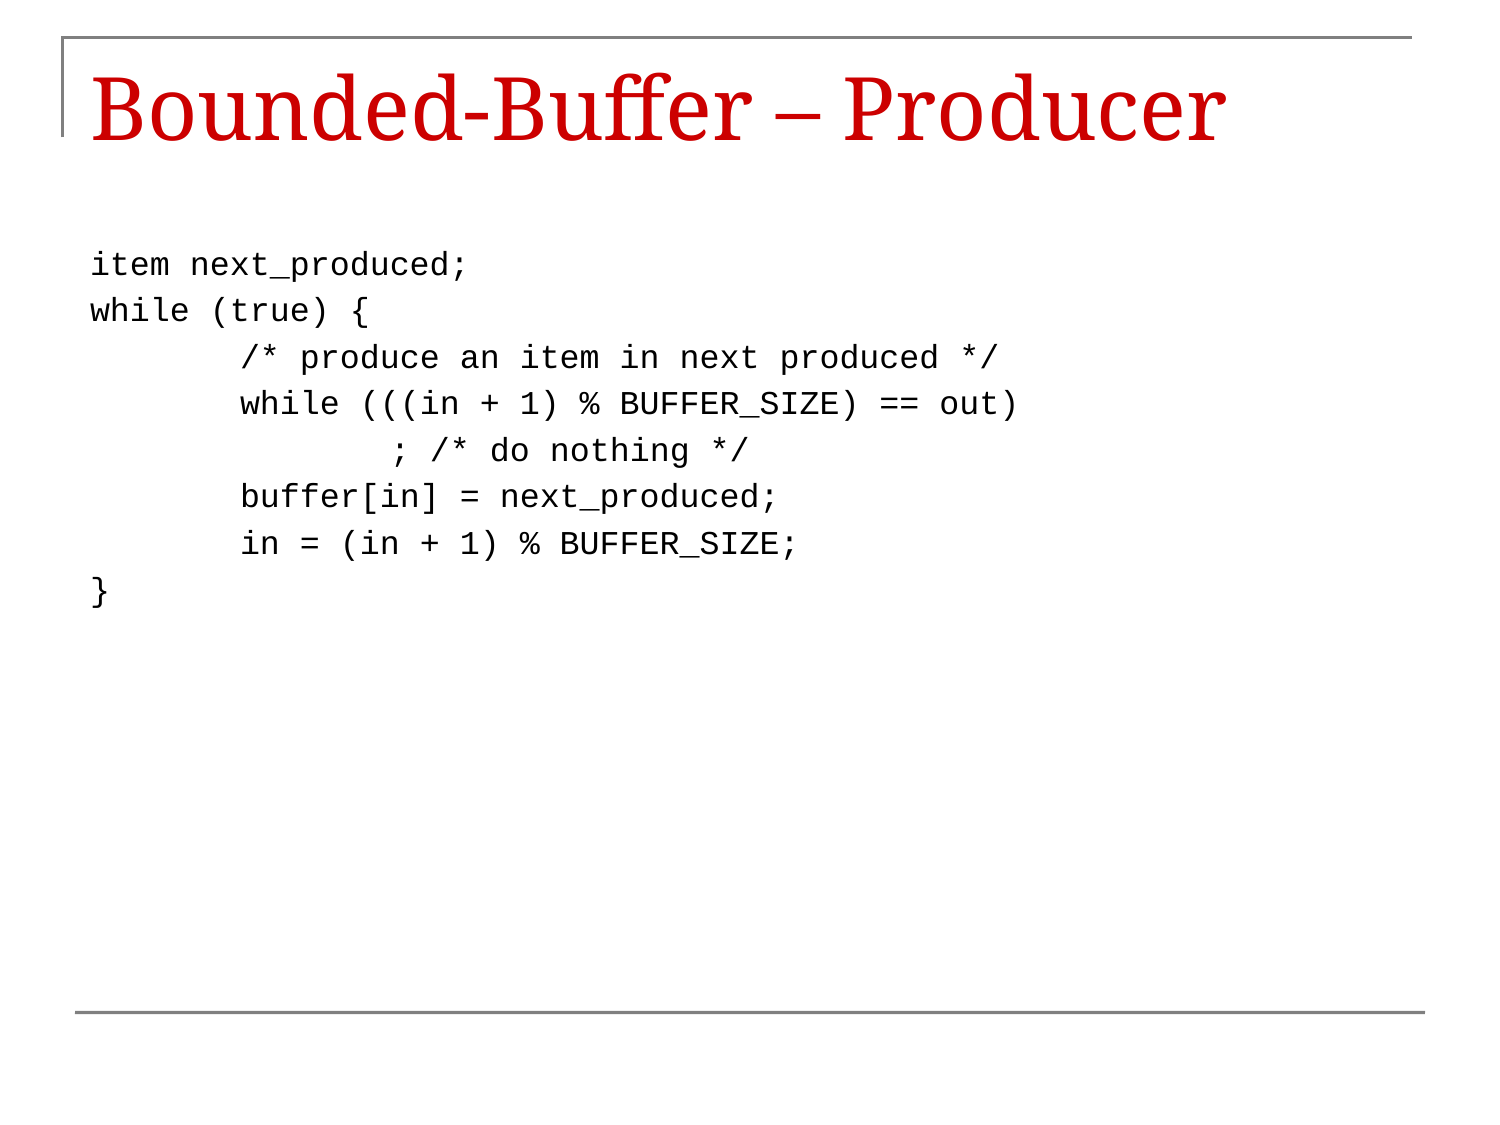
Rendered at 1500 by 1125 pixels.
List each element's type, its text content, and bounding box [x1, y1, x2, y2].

title Bounded-Buffer – Producer [75, 45, 1425, 163]
list item next_produced; while (true) { /* produce an item in next produced */ while (((in + 1) % BUFFER_SIZE) == out) ; /* do nothing */ buffer[in] = next_produced; in = (in + 1) % BUFFER_SIZE; } [75, 187, 1425, 1006]
